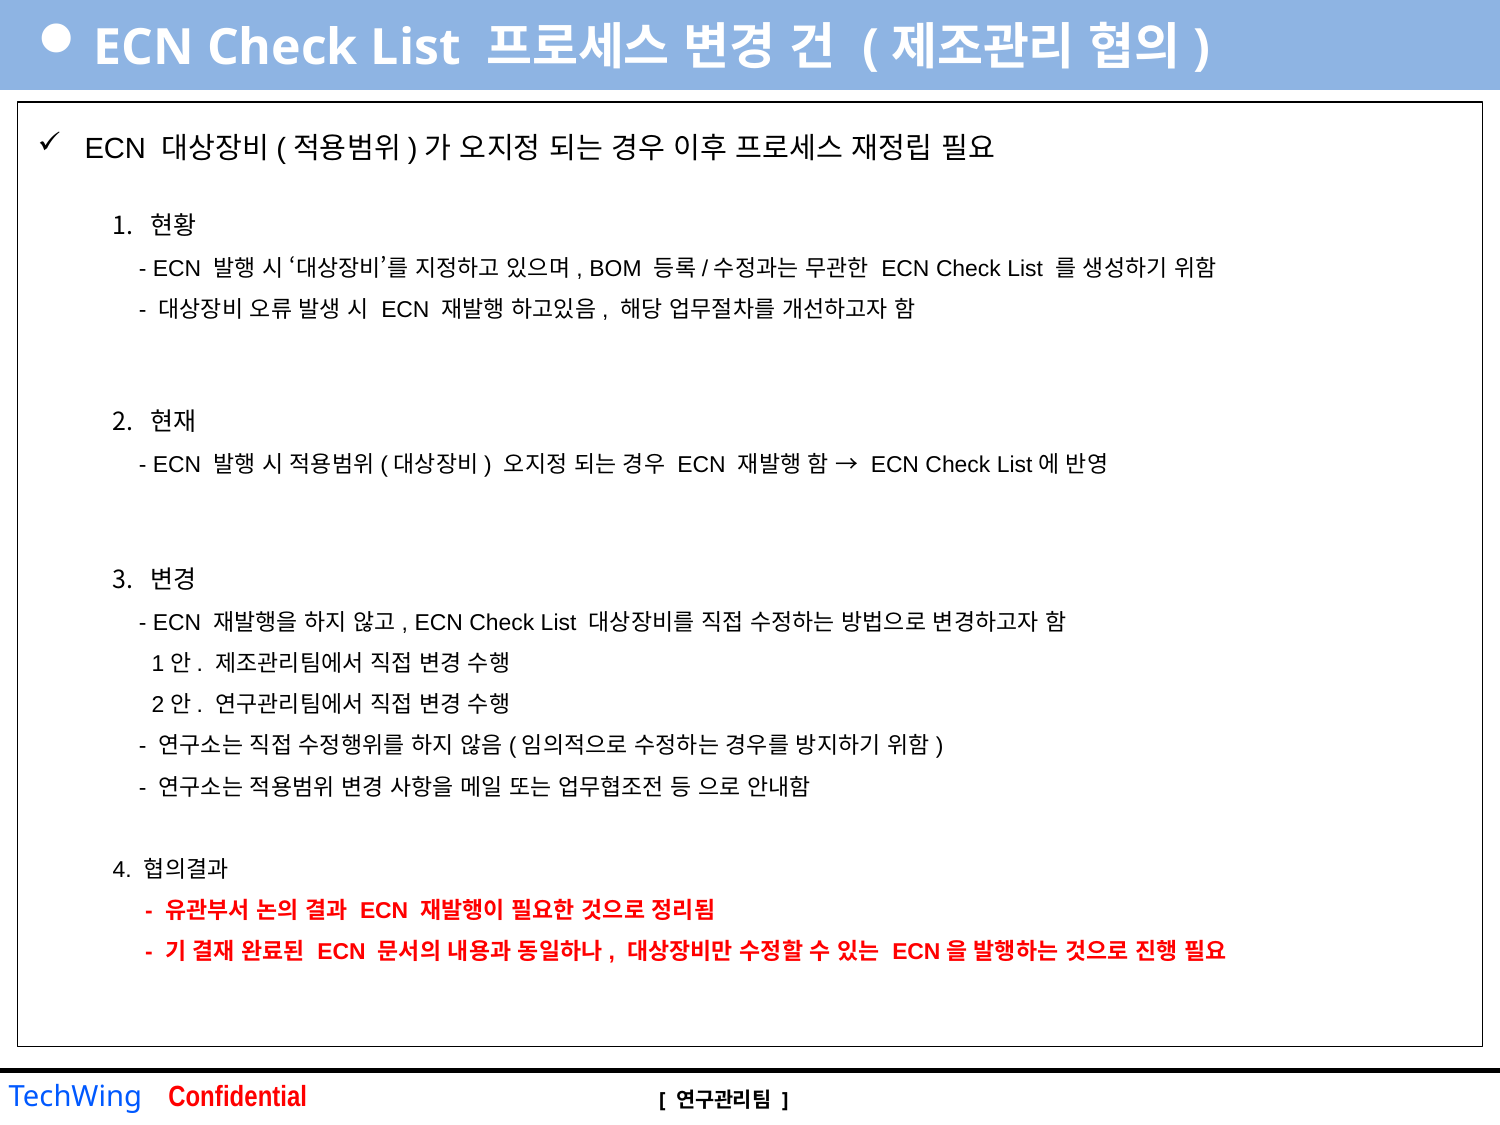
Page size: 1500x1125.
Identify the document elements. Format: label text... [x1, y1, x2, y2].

text_box ECN 대상장비(적용범위)가 오지정 되는 경우 이후 프로세스 재정립 필요 현황 - ECN 발행 시 ‘대상장비’를 지정하고 있으며, BOM 등록/수정과는 무관한 ECN Check List 를 생성하기 위함 - 대상장비 오류 발생 시 ECN 재발행 하고있음, 해당 업무절차를 개선하고자 함 현재 - ECN 발행 시 적용범위(대상장비) 오지정 되는 경우 ECN 재발행 함 → ECN Check List에 반영 변경 - ECN 재발행을 하지 않고, ECN Check List 대상장비를 직접 수정하는 방법으로 변경하고자 함 1안. 제조관리팀에서 직접 변경 수행 2안. 연구관리팀에서 직접 변경 수행 - 연구소는 직접 수정행위를 하지 않음(임의적으로 수정하는 경우를 방지하기 위함) - 연구소는 적용범위 변경 사항을 메일 또는 업무협조전 등 으로 안내함 4. 협의결과 - 유관부서 논의 결과 ECN 재발행이 필요한 것으로 정리됨 - 기 결재 완료된 ECN 문서의 내용과 동일하나, 대상장비만 수정할 수 있는 ECN을 발행하는 것으로 진행 필요 [22, 122, 1459, 972]
text_box ECN Check List 프로세스 변경 건 (제조관리 협의) [22, 7, 1270, 82]
